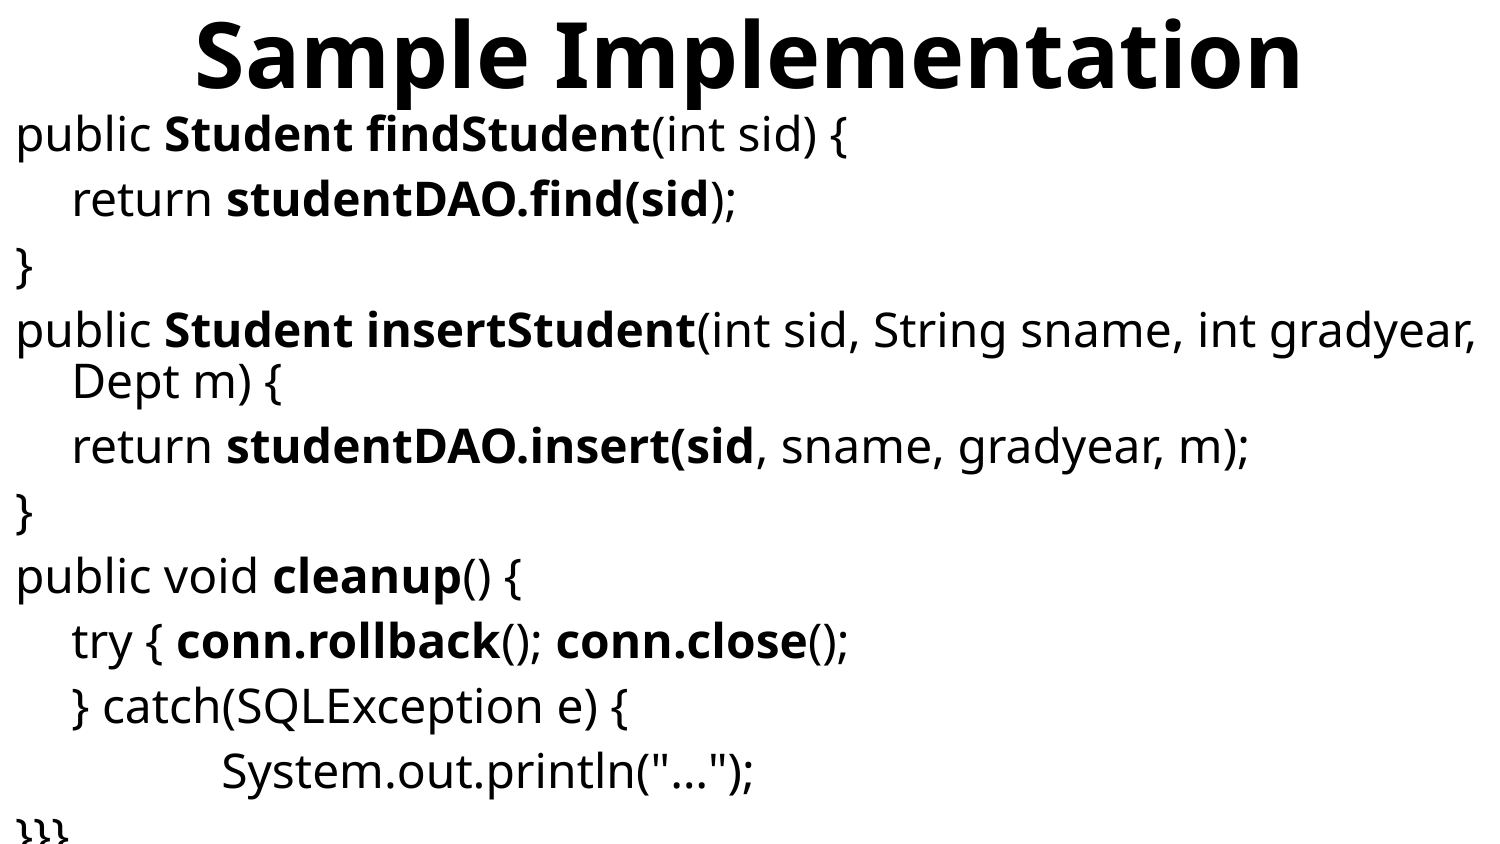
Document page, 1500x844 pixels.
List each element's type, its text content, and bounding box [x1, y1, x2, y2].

title Sample Implementation [0, 0, 1500, 104]
list public Student findStudent(int sid) { return studentDAO.find(sid); } public Student insertStudent(int sid, String sname, int gradyear, Dept m) { return studentDAO.insert(sid, sname, gradyear, m); } public void cleanup() { try { conn.rollback(); conn.close(); } catch(SQLException e) { System.out.println("…"); }}} [0, 104, 1500, 844]
